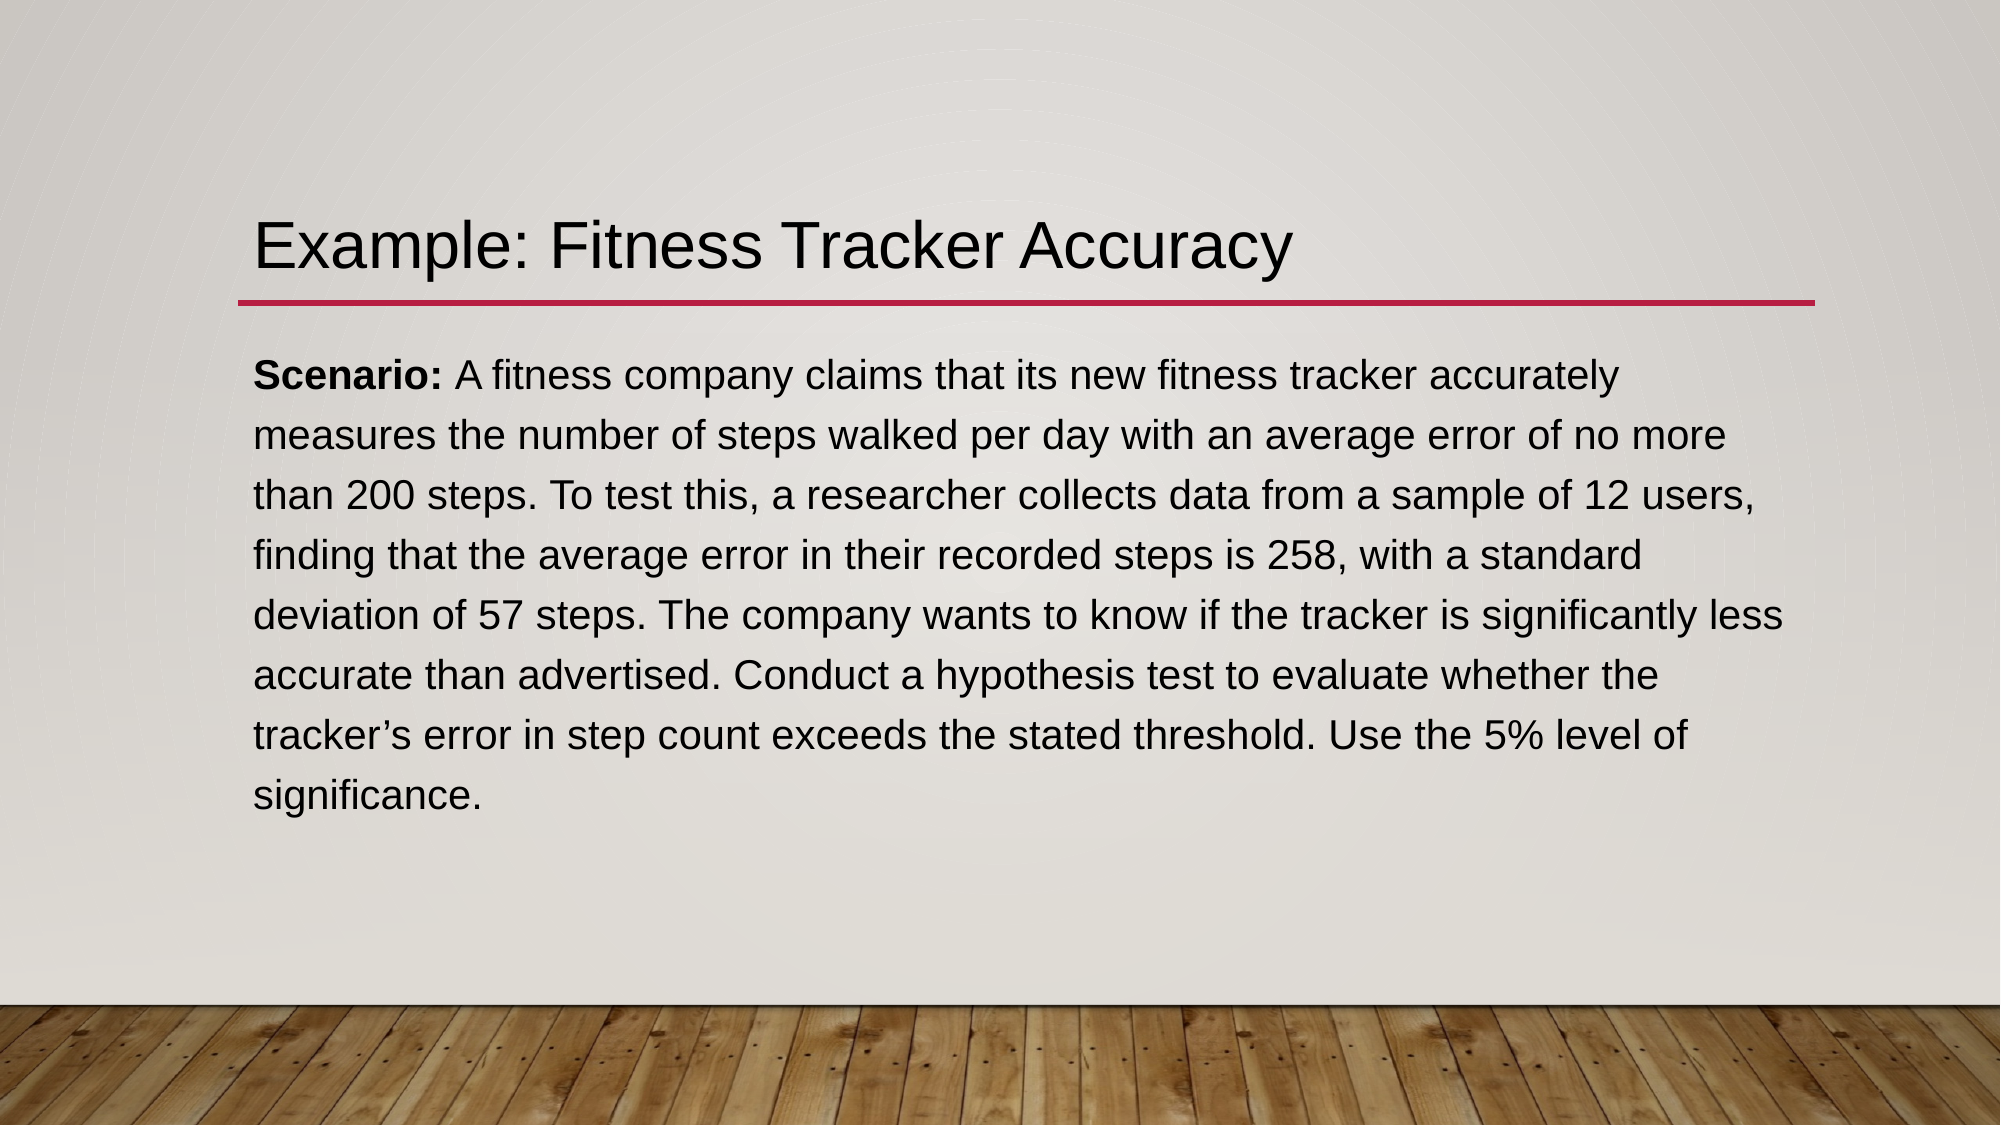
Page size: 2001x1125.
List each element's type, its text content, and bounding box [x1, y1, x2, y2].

title Example: Fitness Tracker Accuracy [238, 131, 1814, 305]
picture [0, 1005, 2000, 1125]
list Scenario: A fitness company claims that its new fitness tracker accurately measures the number of steps walked per day with an average error of no more than 200 steps. To test this, a researcher collects data from a sample of 12 users, finding that the average error in their recorded steps is 258, with a standard deviation of 57 steps. The company wants to know if the tracker is significantly less accurate than advertised. Conduct a hypothesis test to evaluate whether the tracker’s error in step count exceeds the stated threshold. Use the 5% level of significance. [238, 330, 1814, 897]
